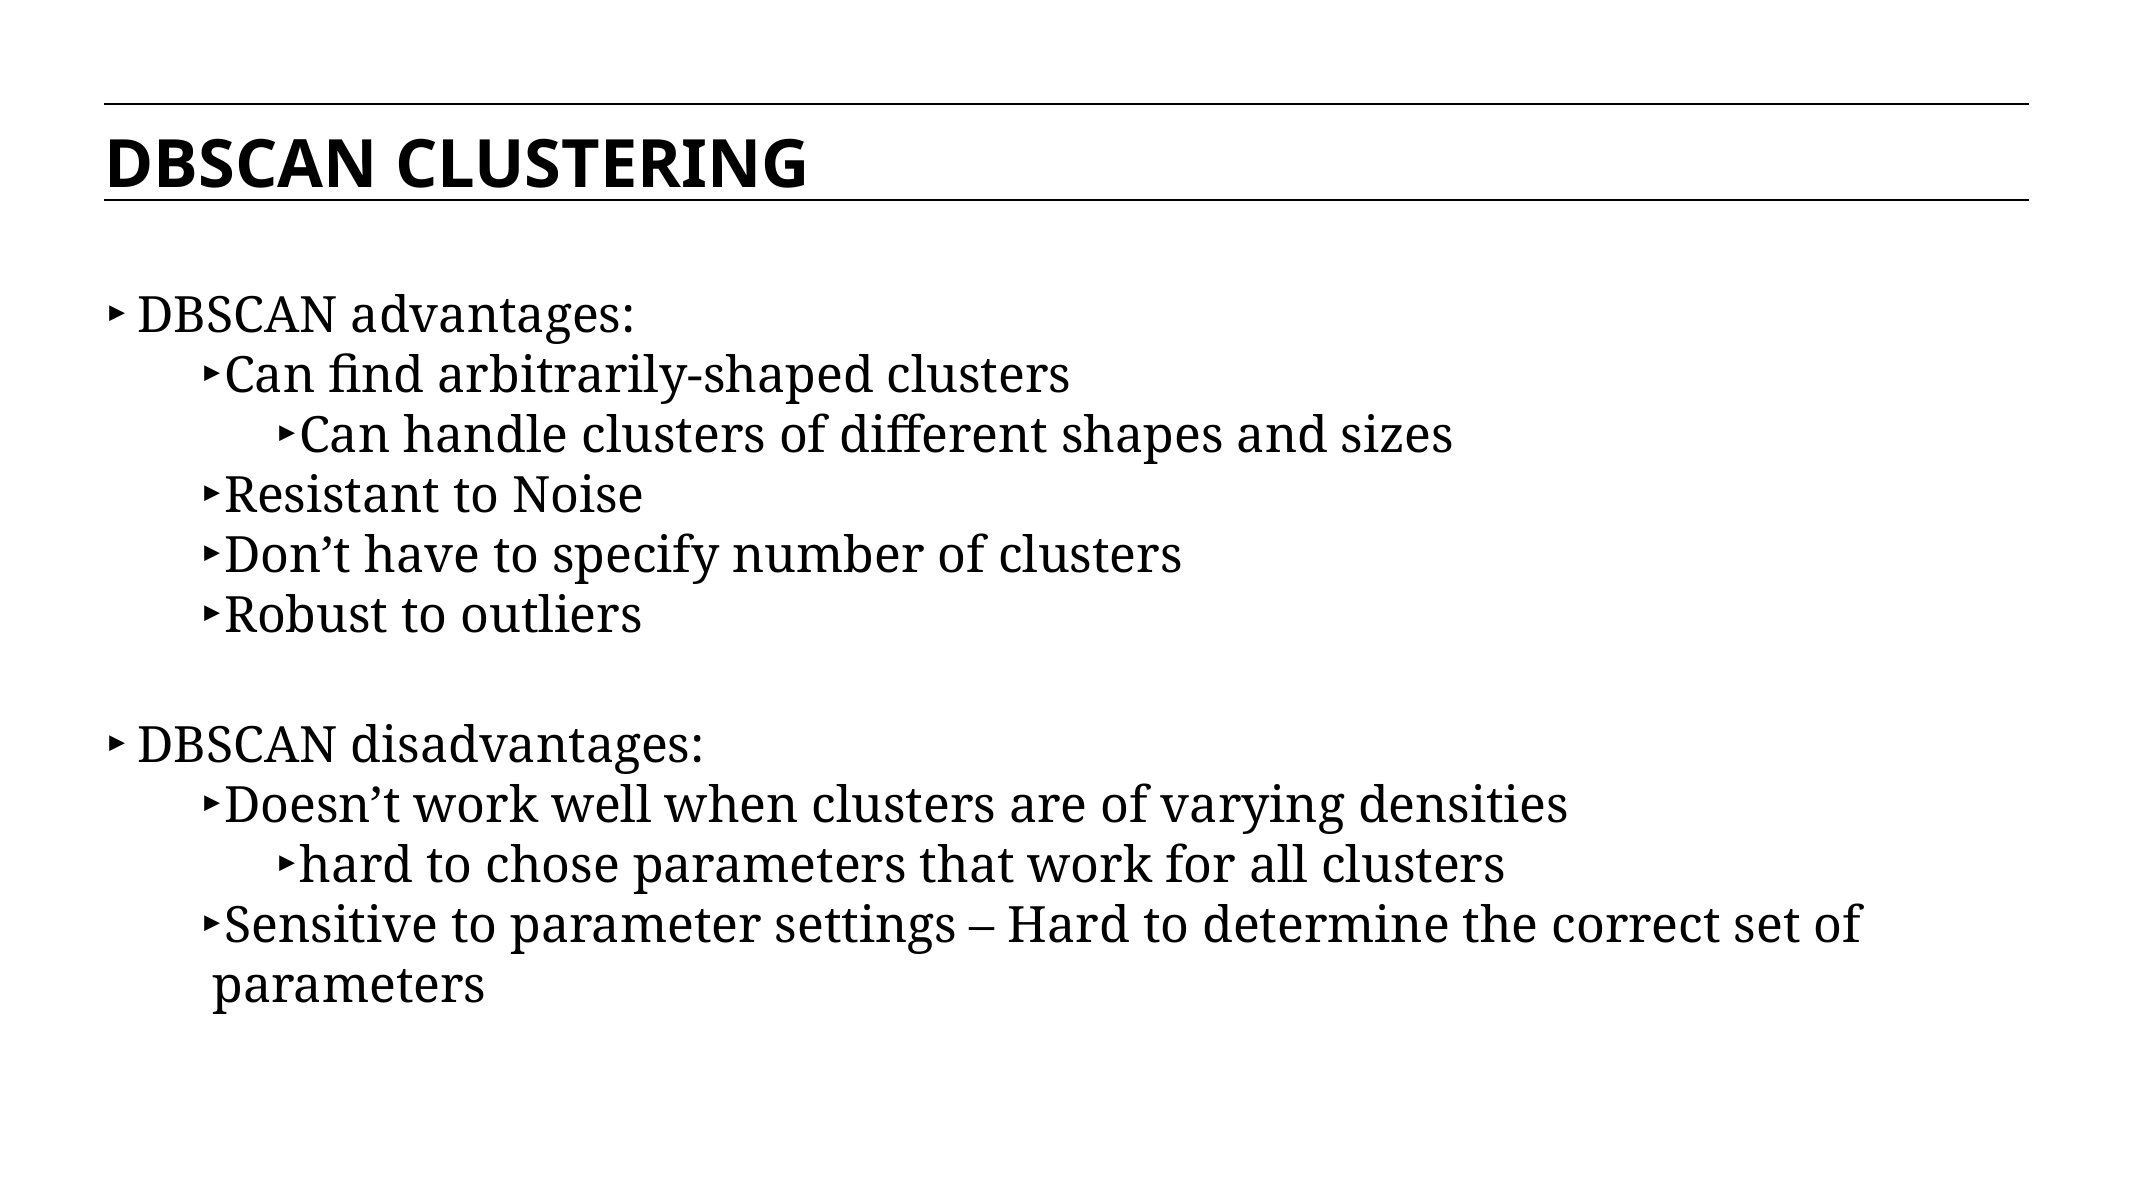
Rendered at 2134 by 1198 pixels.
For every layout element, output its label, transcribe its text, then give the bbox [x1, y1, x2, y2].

list DBSCAN advantages: Can find arbitrarily-shaped clusters Can handle clusters of different shapes and sizes Resistant to Noise Don’t have to specify number of clusters Robust to outliers DBSCAN disadvantages: Doesn’t work well when clusters are of varying densities hard to chose parameters that work for all clusters Sensitive to parameter settings – Hard to determine the correct set of parameters [104, 212, 2030, 837]
text_box DBSCAN CLUSTERING [104, 120, 2030, 192]
